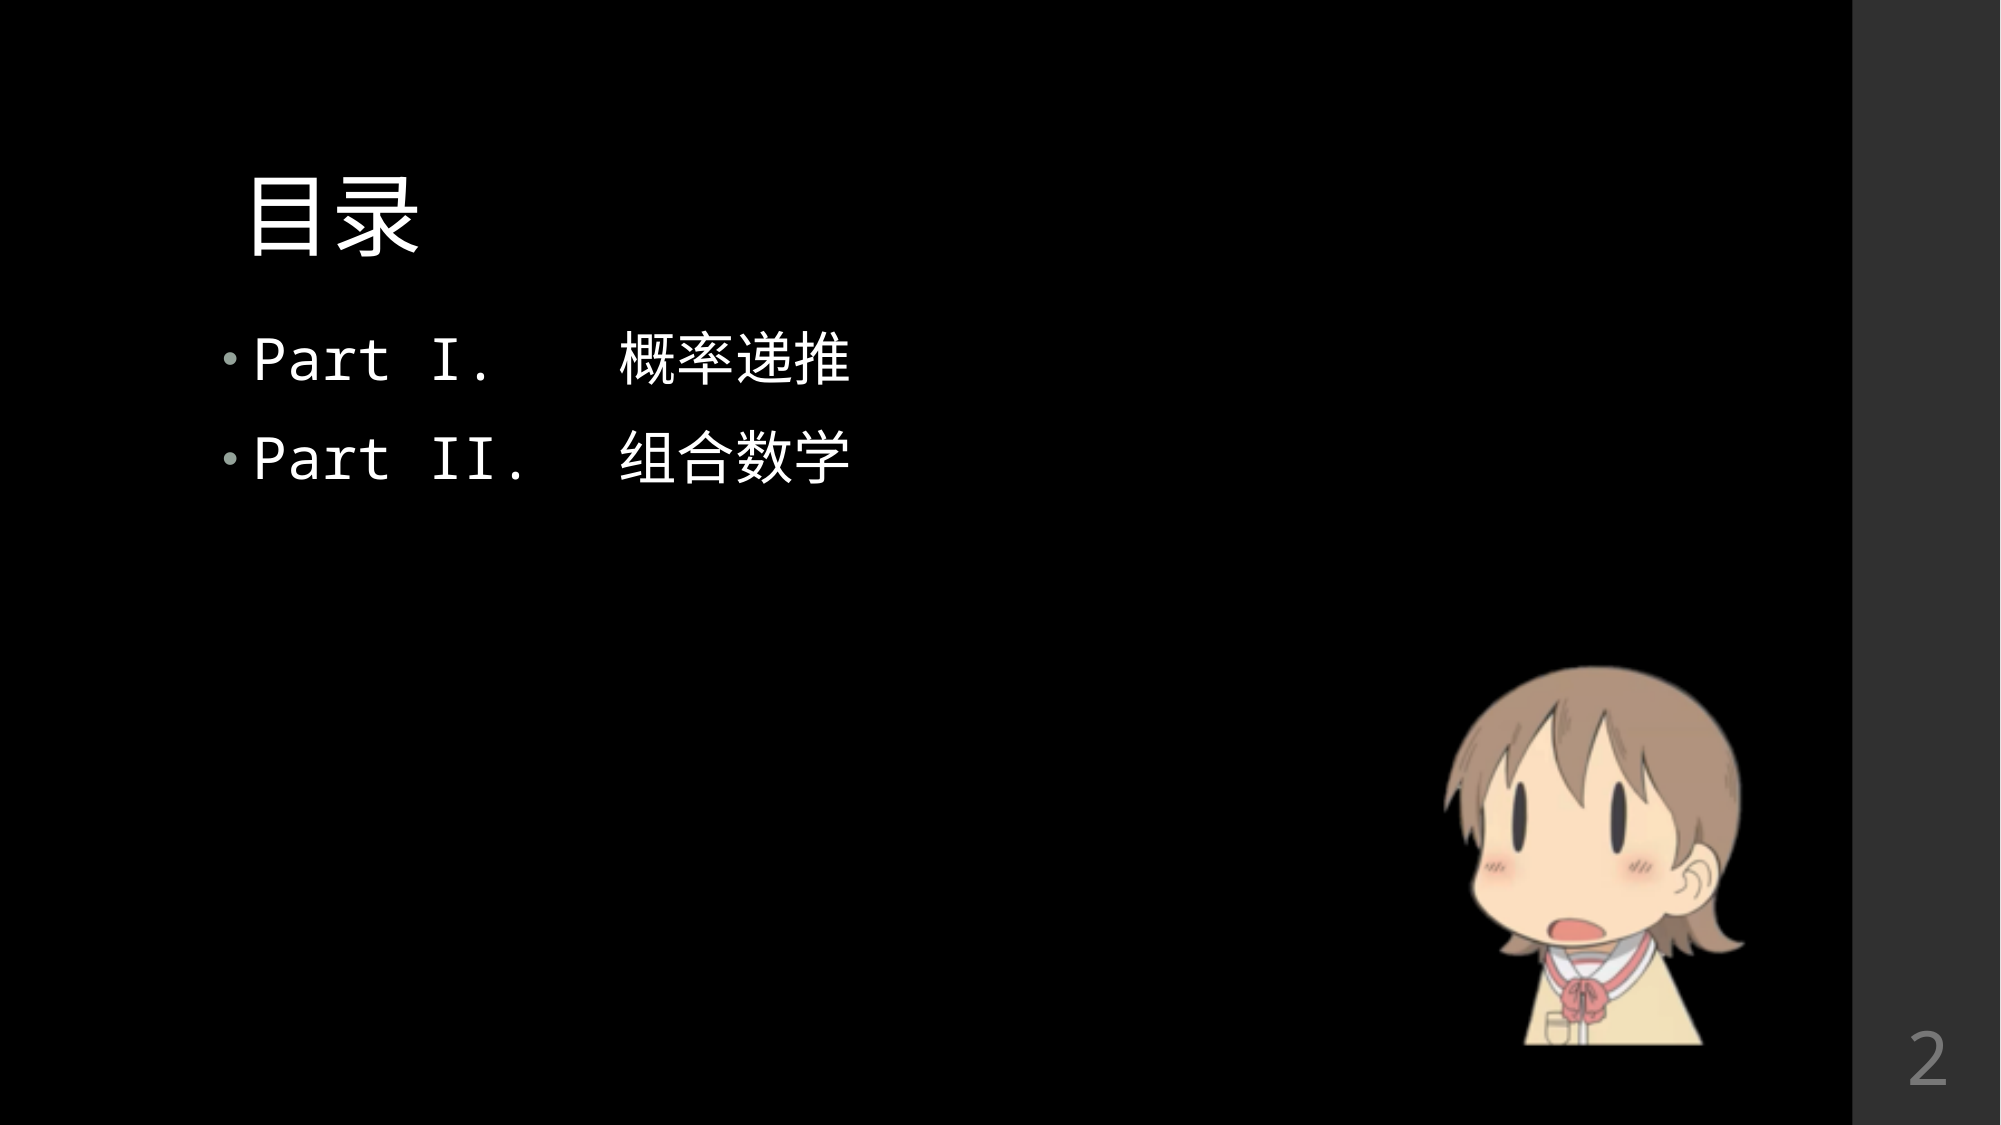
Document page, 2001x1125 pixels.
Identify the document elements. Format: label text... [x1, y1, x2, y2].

slide_number 2 [1852, 1012, 2000, 1110]
picture [1372, 599, 1798, 1076]
title 目录 [225, 60, 1779, 278]
list Part I. 概率递推 Part II. 组合数学 [206, 319, 1797, 1034]
